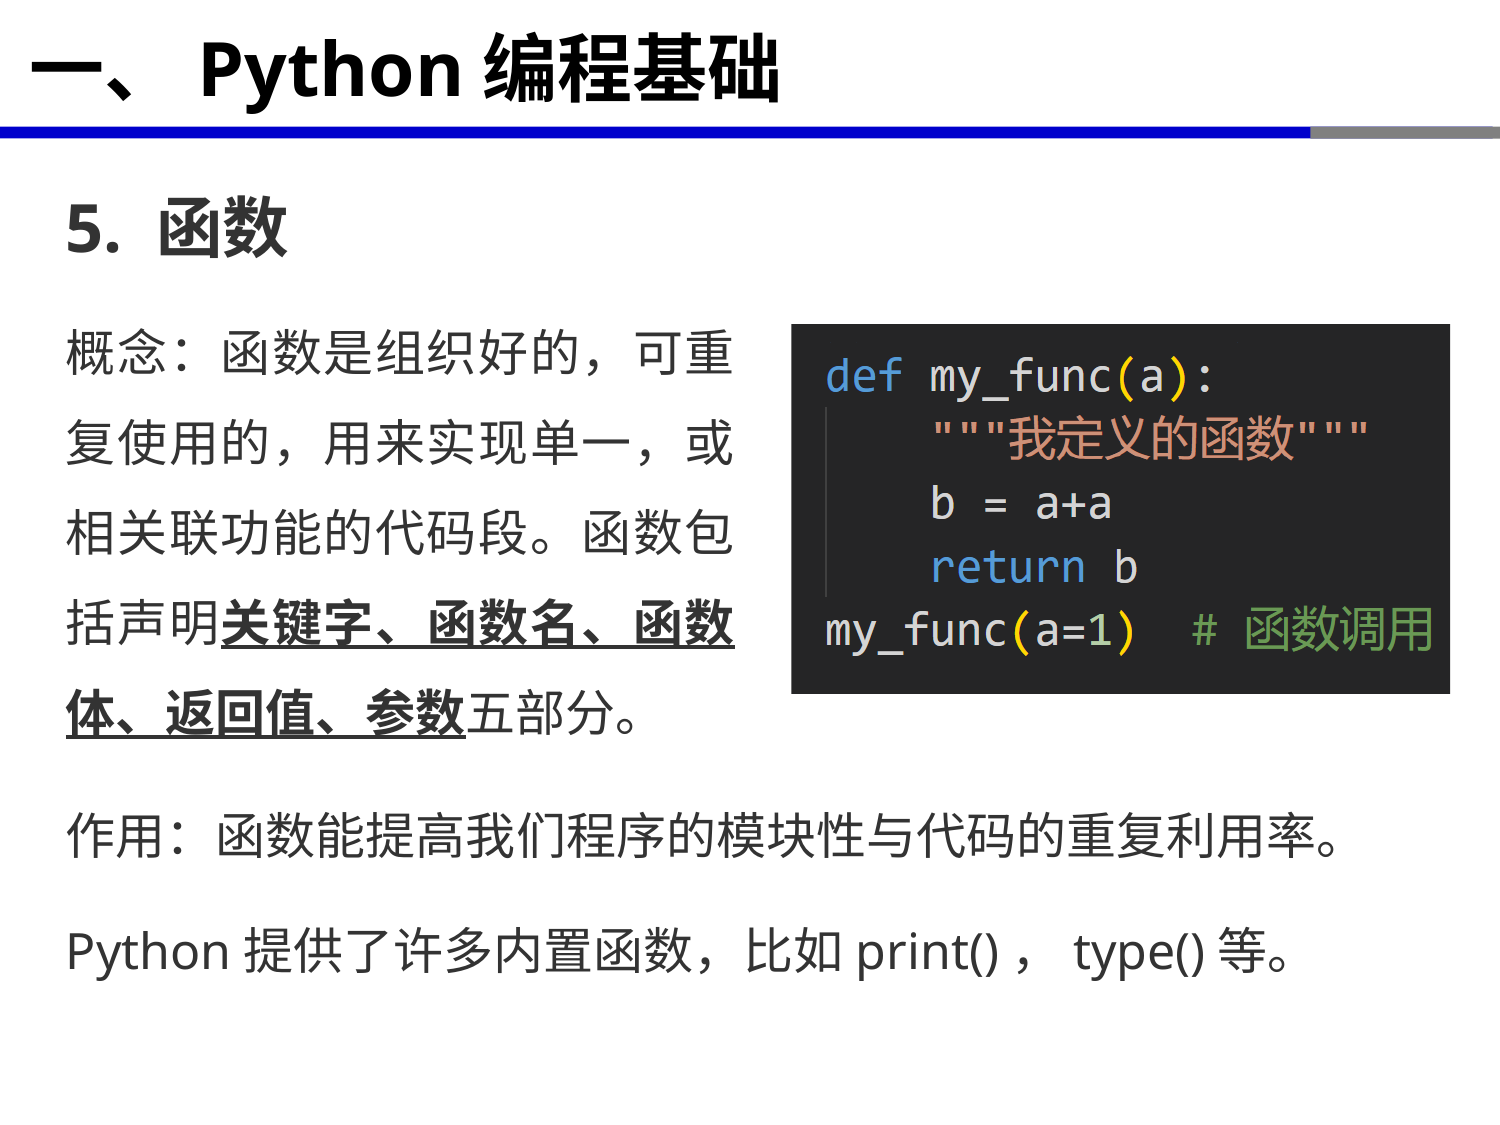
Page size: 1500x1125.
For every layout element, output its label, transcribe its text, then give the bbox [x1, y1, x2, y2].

text_box 5. 函数 概念：函数是组织好的，可重复使用的，用来实现单一，或相关联功能的代码段。函数包括声明关键字、函数名、函数体、返回值、参数五部分。 [51, 138, 750, 749]
picture [791, 324, 1451, 695]
title 一、Python编程基础 [0, 1, 1479, 132]
text_box 作用：函数能提高我们程序的模块性与代码的重复利用率。 Python提供了许多内置函数，比如print()，type()等。 [51, 766, 1451, 987]
